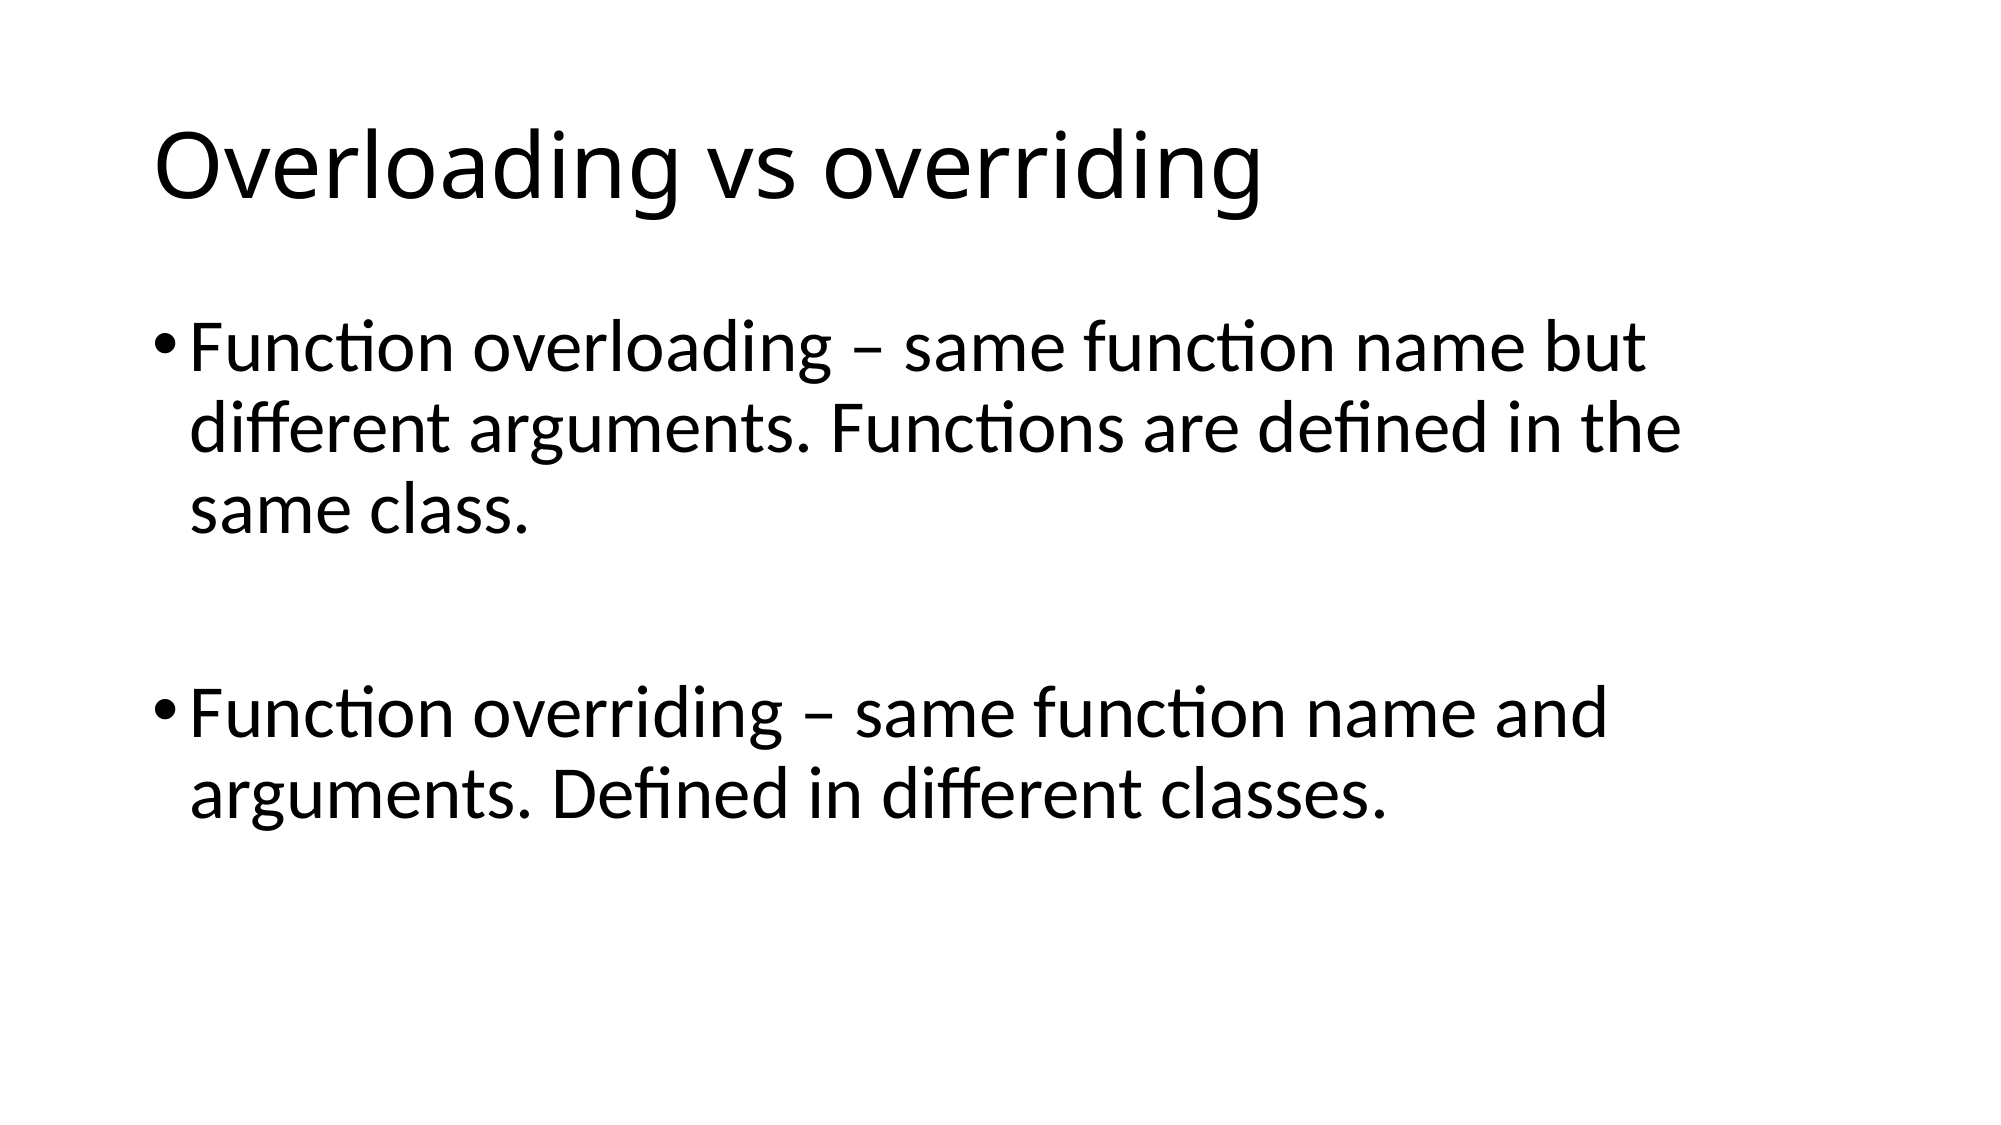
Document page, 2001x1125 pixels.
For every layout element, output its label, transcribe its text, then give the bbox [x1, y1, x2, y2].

title Overloading vs overriding [137, 59, 1863, 278]
list Function overloading – same function name but different arguments. Functions are defined in the same class. Function overriding – same function name and arguments. Defined in different classes. [137, 299, 1863, 1014]
